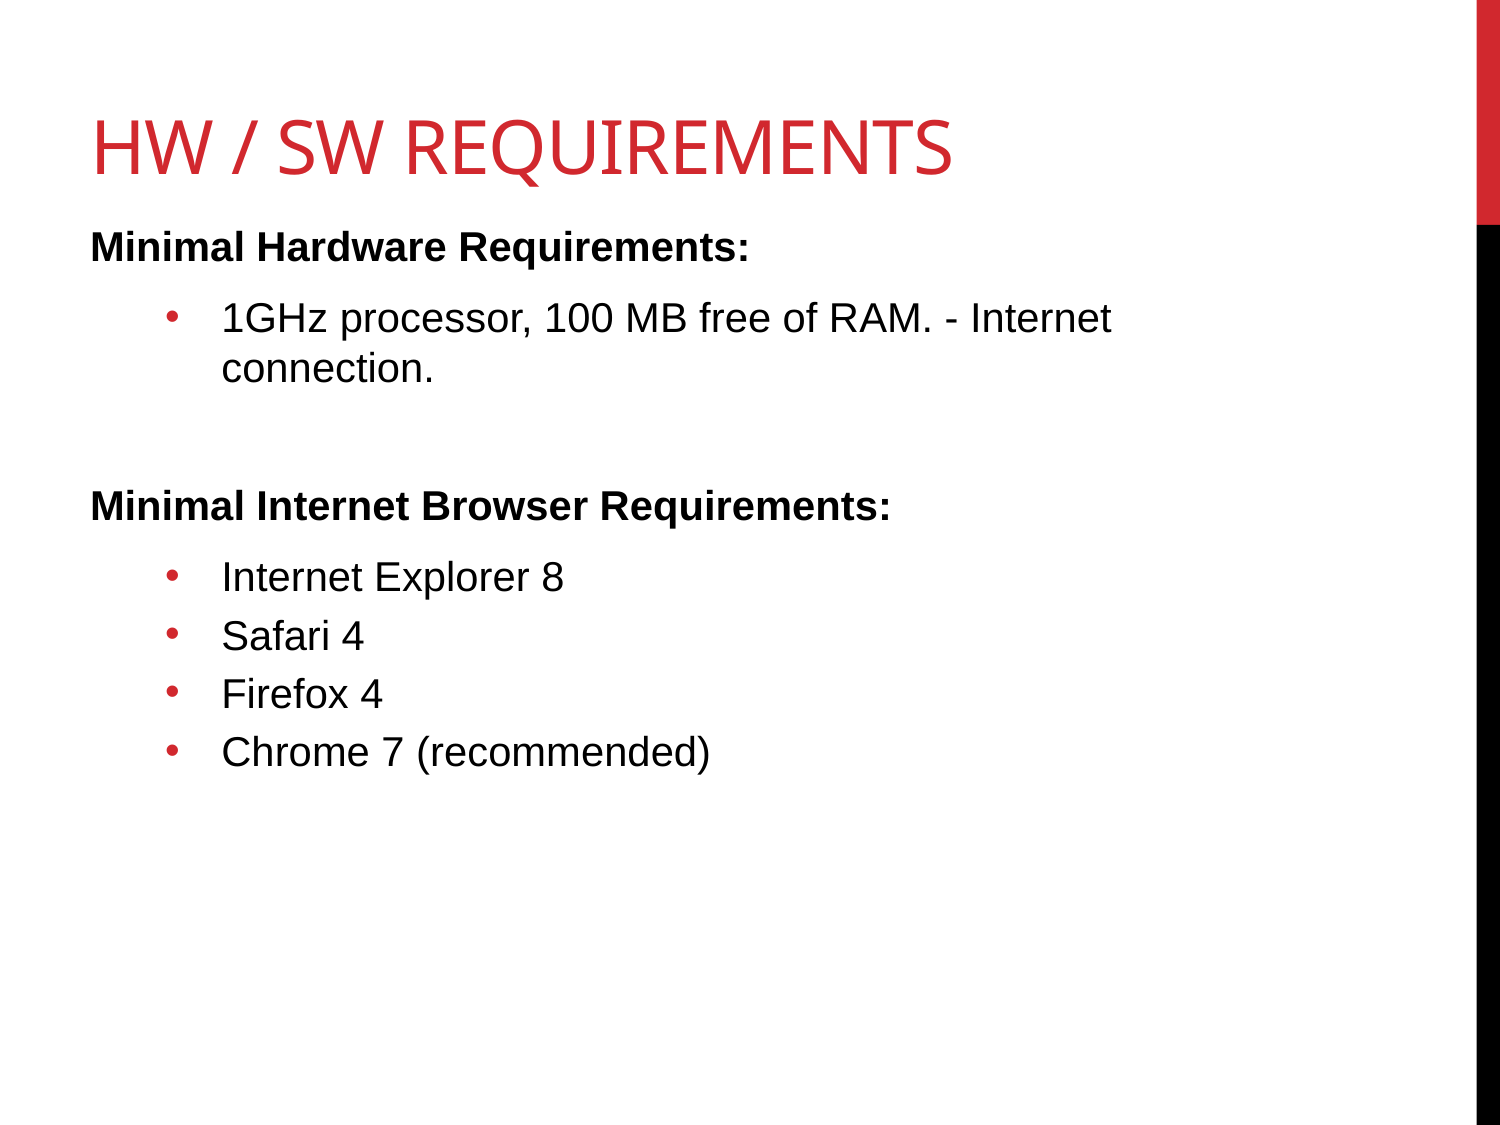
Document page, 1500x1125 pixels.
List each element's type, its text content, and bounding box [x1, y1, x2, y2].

list Minimal Hardware Requirements: 1GHz processor, 100 MB free of RAM. - Internet connection. Minimal Internet Browser Requirements: Internet Explorer 8 Safari 4 Firefox 4 Chrome 7 (recommended) [75, 212, 1325, 1005]
title Hw / SW Requirements [75, 25, 1428, 198]
